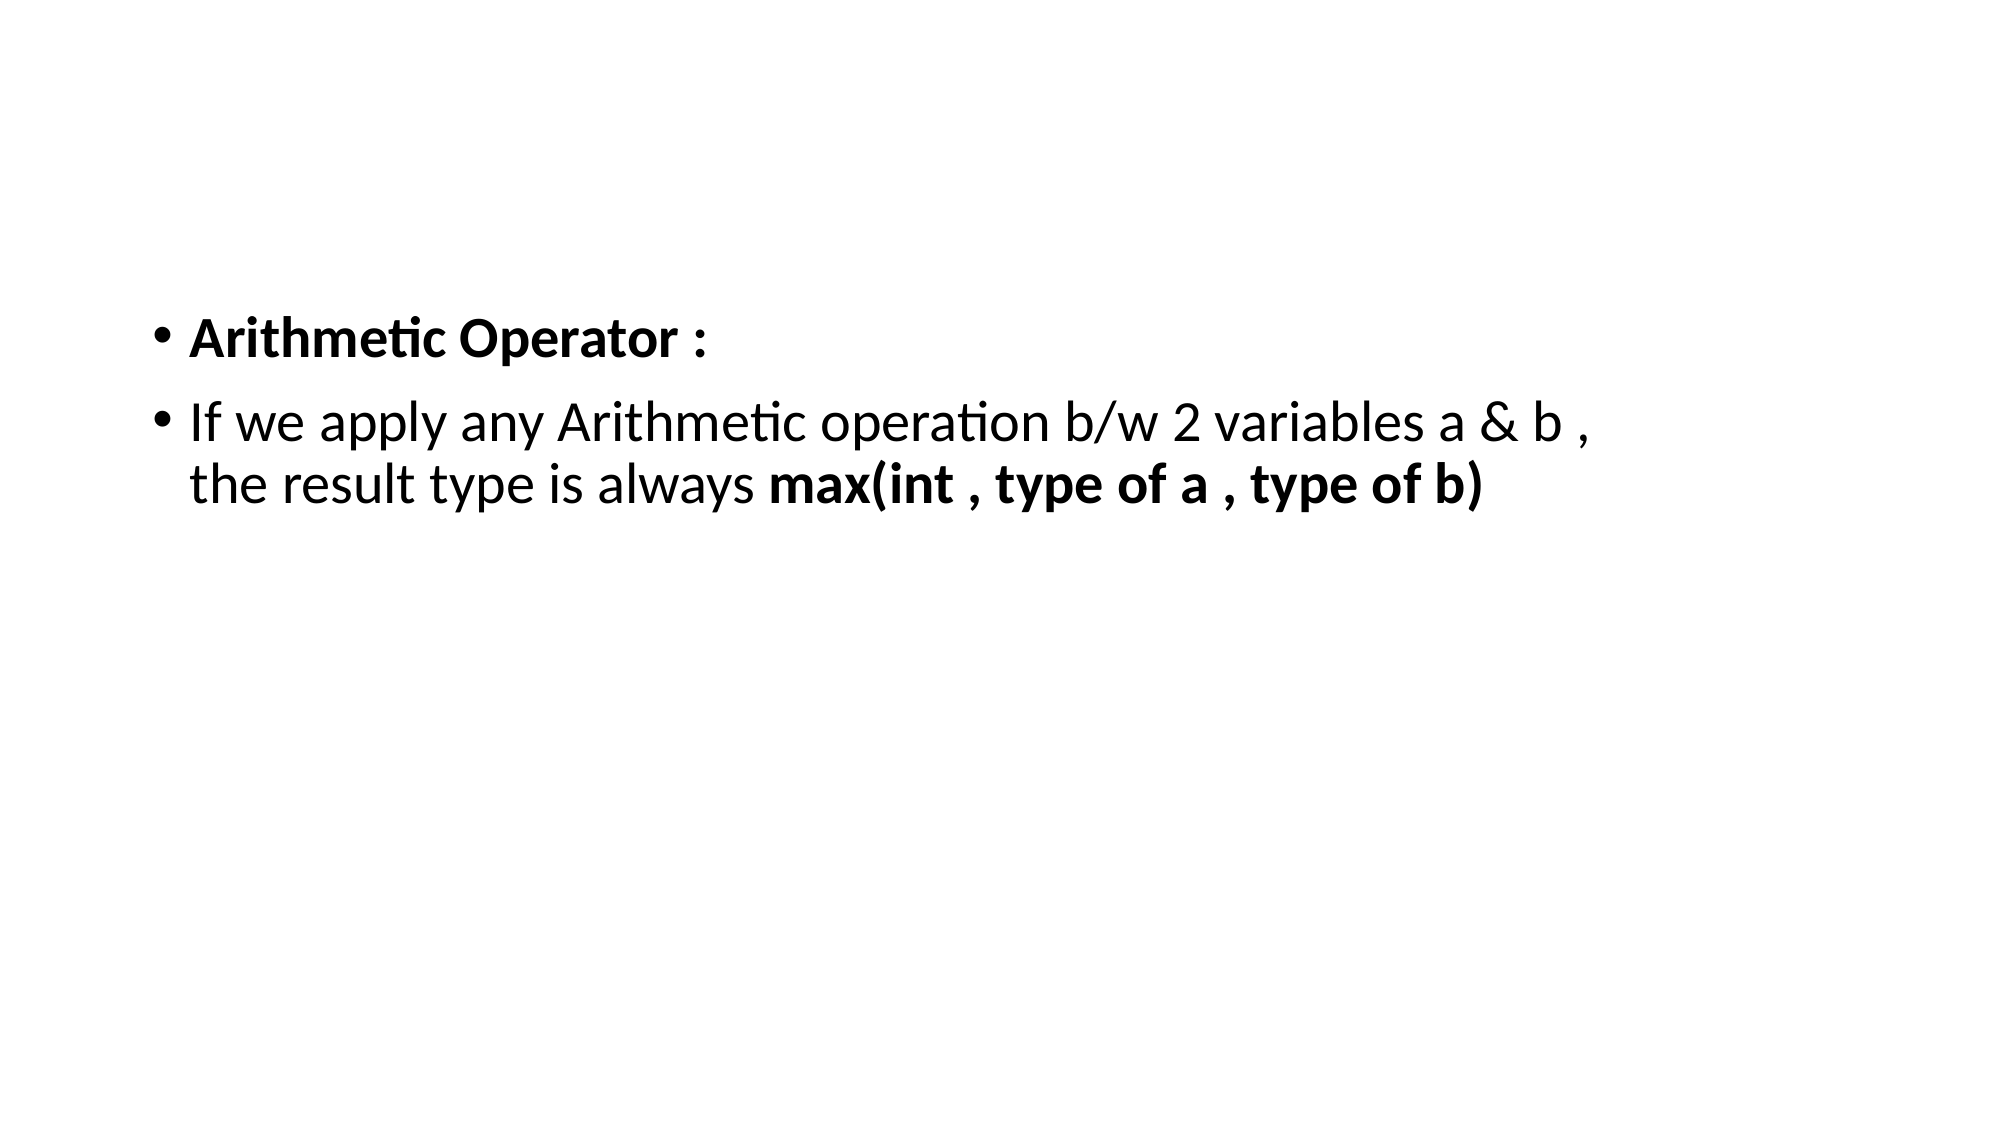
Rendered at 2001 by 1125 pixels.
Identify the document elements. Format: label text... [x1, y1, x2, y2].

list Arithmetic Operator : If we apply any Arithmetic operation b/w 2 variables a & b , the result type is always max(int , type of a , type of b) [137, 299, 1863, 1014]
